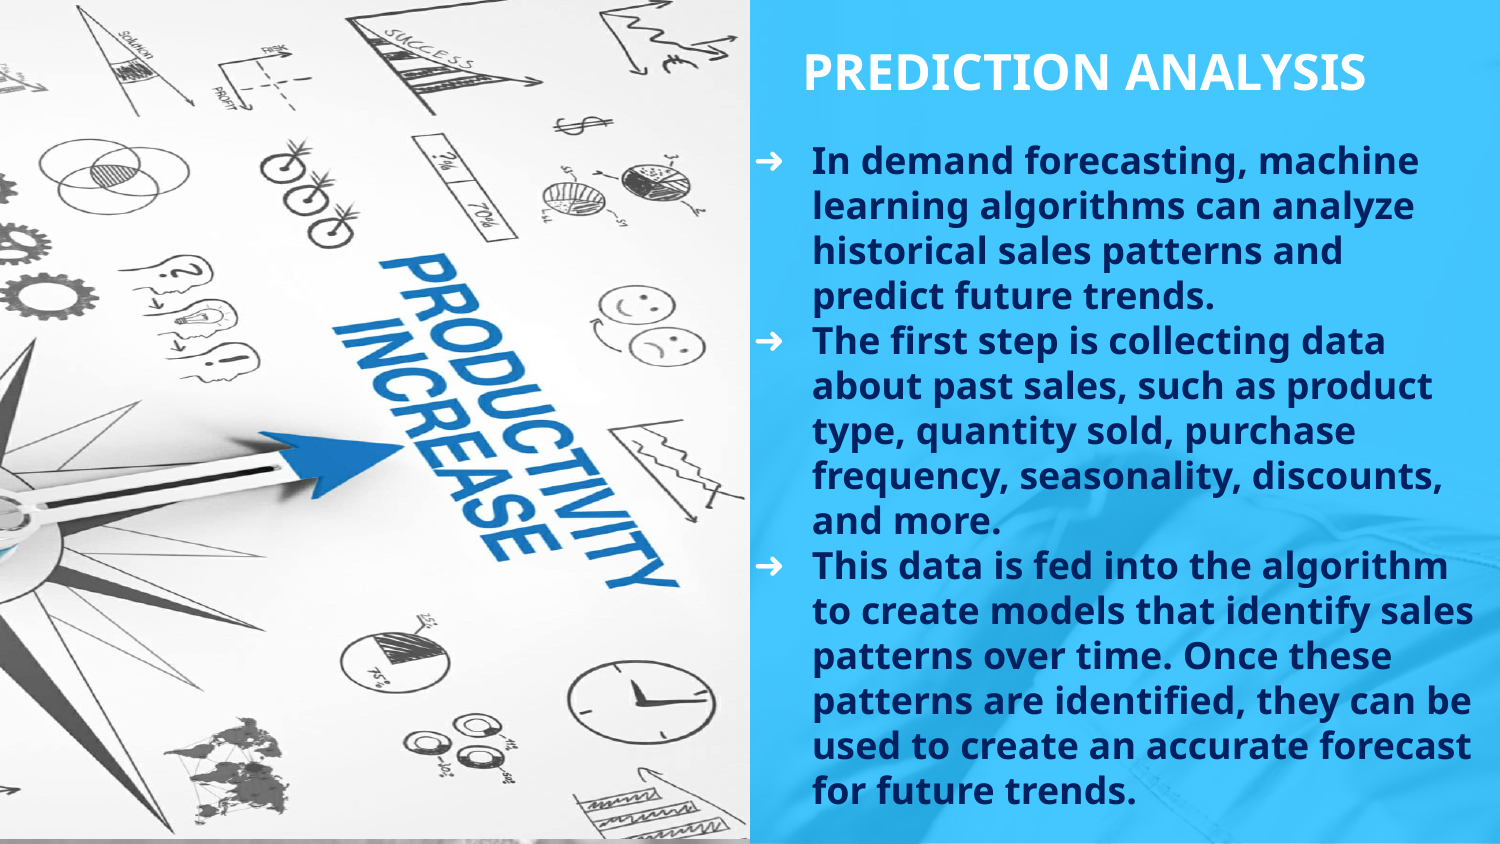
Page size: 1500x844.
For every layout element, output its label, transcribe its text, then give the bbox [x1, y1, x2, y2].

title PREDICTION ANALYSIS [787, 21, 1500, 121]
picture [0, 0, 1500, 844]
list In demand forecasting, machine learning algorithms can analyze historical sales patterns and predict future trends. The first step is collecting data about past sales, such as product type, quantity sold, purchase frequency, seasonality, discounts, and more. This data is fed into the algorithm to create models that identify sales patterns over time. Once these patterns are identified, they can be used to create an accurate forecast for future trends. [721, 121, 1500, 844]
